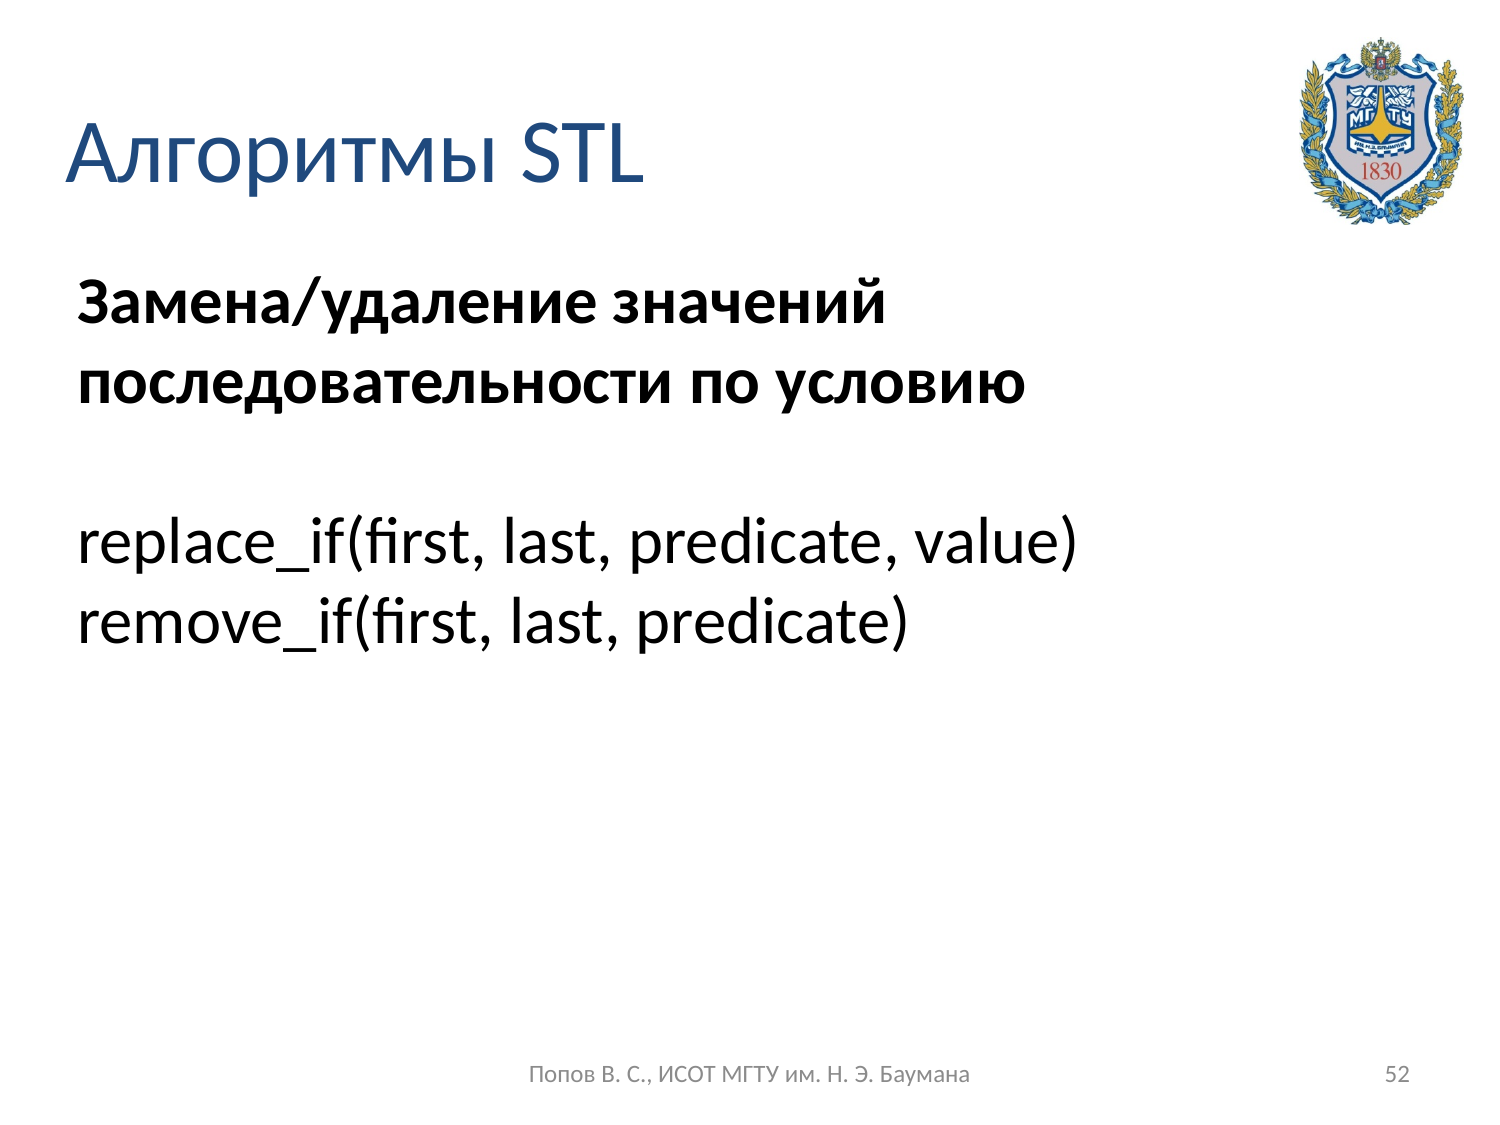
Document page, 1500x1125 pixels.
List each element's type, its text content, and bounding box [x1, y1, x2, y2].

title Алгоритмы STL [50, 24, 1275, 267]
text_box Замена/удаление значений последовательности по условию replace_if(first, last, predicate, value) remove_if(first, last, predicate) [62, 249, 1463, 745]
picture [1299, 37, 1464, 226]
slide_number 52 [1074, 1042, 1425, 1103]
footer Попов В. С., ИСОТ МГТУ им. Н. Э. Баумана [512, 1042, 988, 1103]
